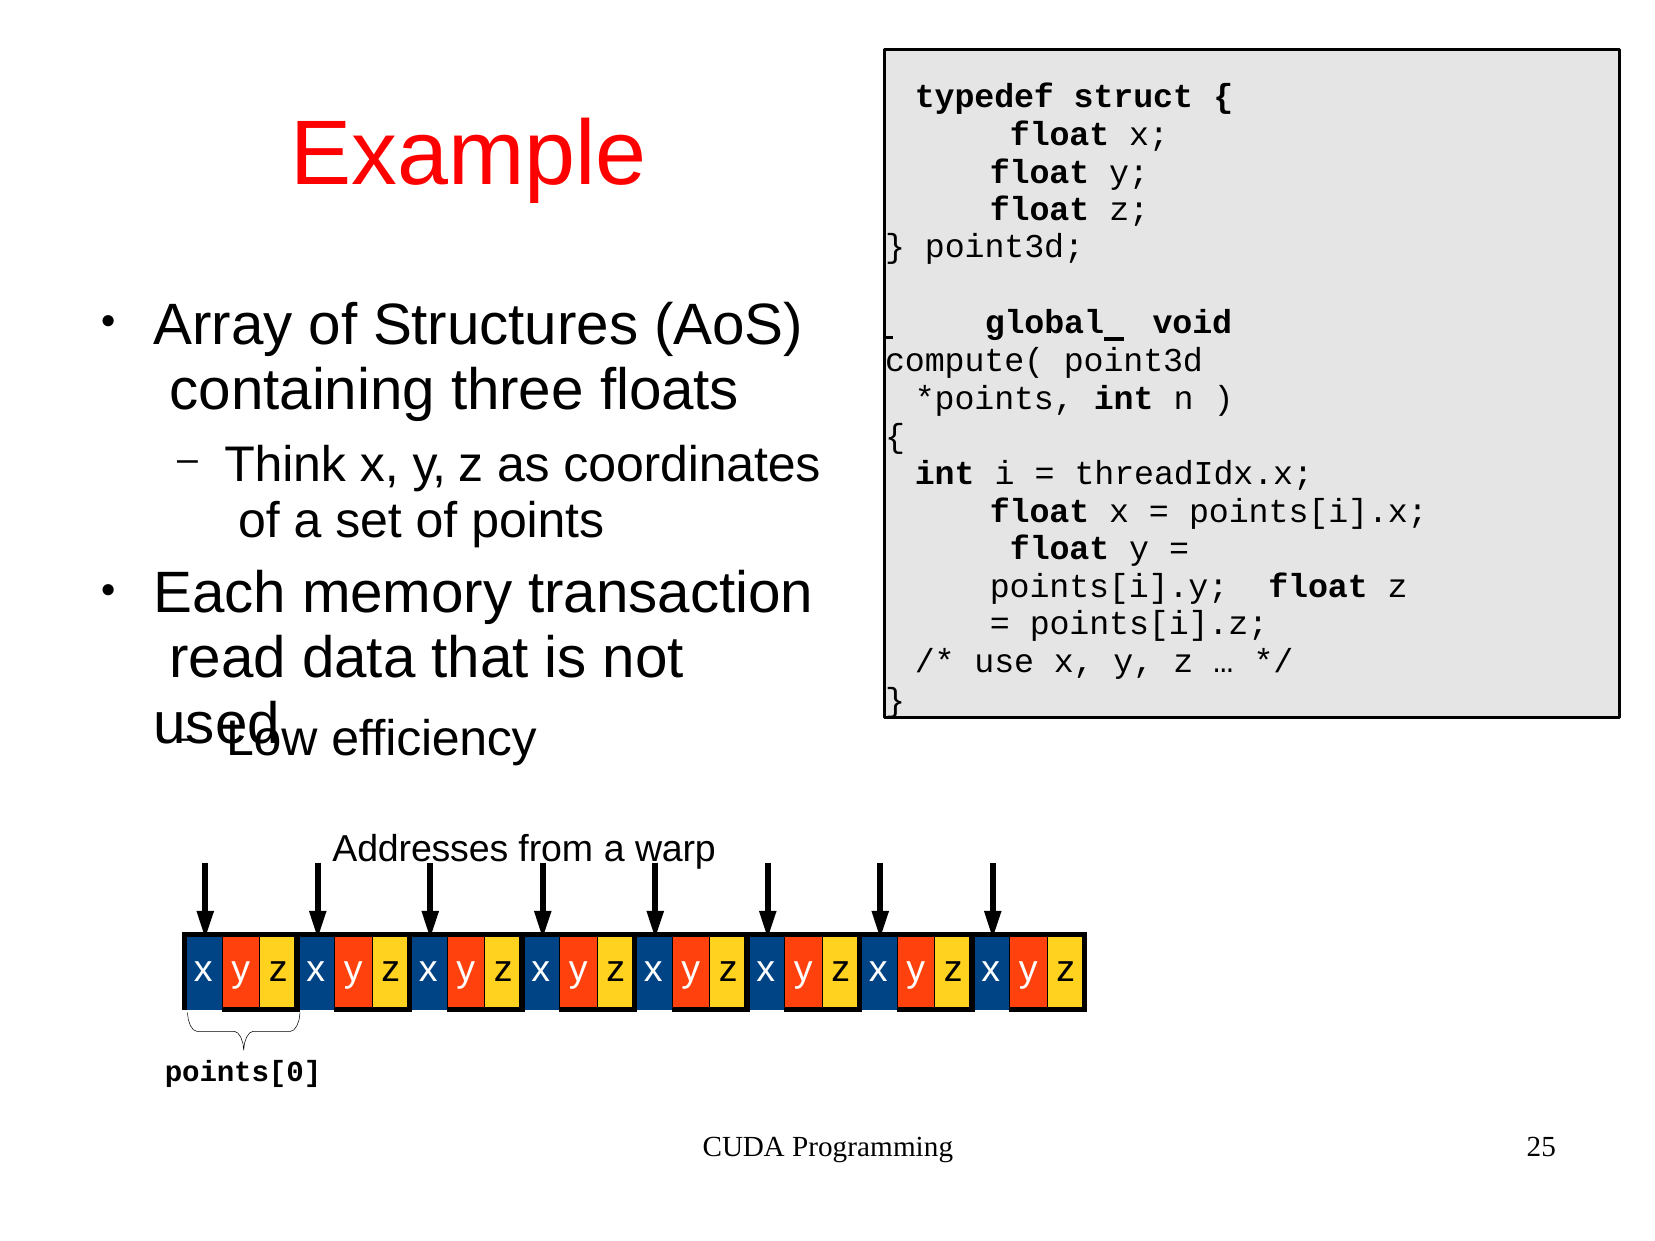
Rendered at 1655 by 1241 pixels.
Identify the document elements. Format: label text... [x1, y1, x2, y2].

table_header z [710, 937, 744, 1007]
table_header y [560, 937, 597, 1007]
text_box [533, 910, 552, 932]
table_header z [260, 937, 294, 1007]
table_header z [598, 937, 632, 1007]
text_box 25 [1522, 1127, 1575, 1162]
text_box ● [98, 300, 124, 335]
table_header z [1048, 937, 1082, 1007]
table_header x [525, 937, 559, 1010]
footer CUDA Programming [700, 1127, 955, 1241]
title Example [288, 90, 649, 282]
table_header y [898, 937, 934, 1007]
text_box [196, 910, 215, 932]
text_box [308, 910, 327, 932]
text_box [421, 910, 440, 932]
table_header y [335, 937, 372, 1007]
text_box [646, 910, 665, 932]
table_header x [637, 937, 672, 1010]
text_box Array of Structures (AoS) containing three floats [151, 282, 807, 422]
text_box Think x, y, z as coordinates of a set of points Each memory transaction read data that is not used [151, 428, 829, 755]
table_header z [823, 937, 857, 1007]
table_header y [1010, 937, 1047, 1007]
table_header z [935, 937, 969, 1007]
text_box [871, 910, 890, 932]
text_box ● [98, 568, 124, 603]
table_header z [485, 937, 519, 1007]
text_box points[0] [162, 1055, 325, 1088]
table_header z [373, 937, 407, 1007]
table_header y [785, 937, 822, 1007]
table_header x [300, 937, 334, 1010]
text_box typedef struct { float x; float y; float z; } point3d; global void compute( point3d *points, int n ) { int i = threadIdx.x; float x = points[i].x; float y = points[i].y; float z = points[i].z; /* use x, y, z … */ } [884, 49, 1620, 718]
table_header y [673, 937, 709, 1007]
text_box [758, 910, 777, 932]
text_box [187, 1012, 301, 1051]
text_box [983, 910, 1002, 932]
table_header y [223, 937, 259, 1007]
table_header x [975, 937, 1009, 1010]
text_box – Low efficiency Addresses from a warp [174, 696, 720, 869]
table_header x [187, 937, 222, 1010]
table_header x [750, 937, 784, 1010]
table_header x [862, 937, 897, 1010]
table_header y [448, 937, 484, 1007]
table_header x [412, 937, 447, 1010]
